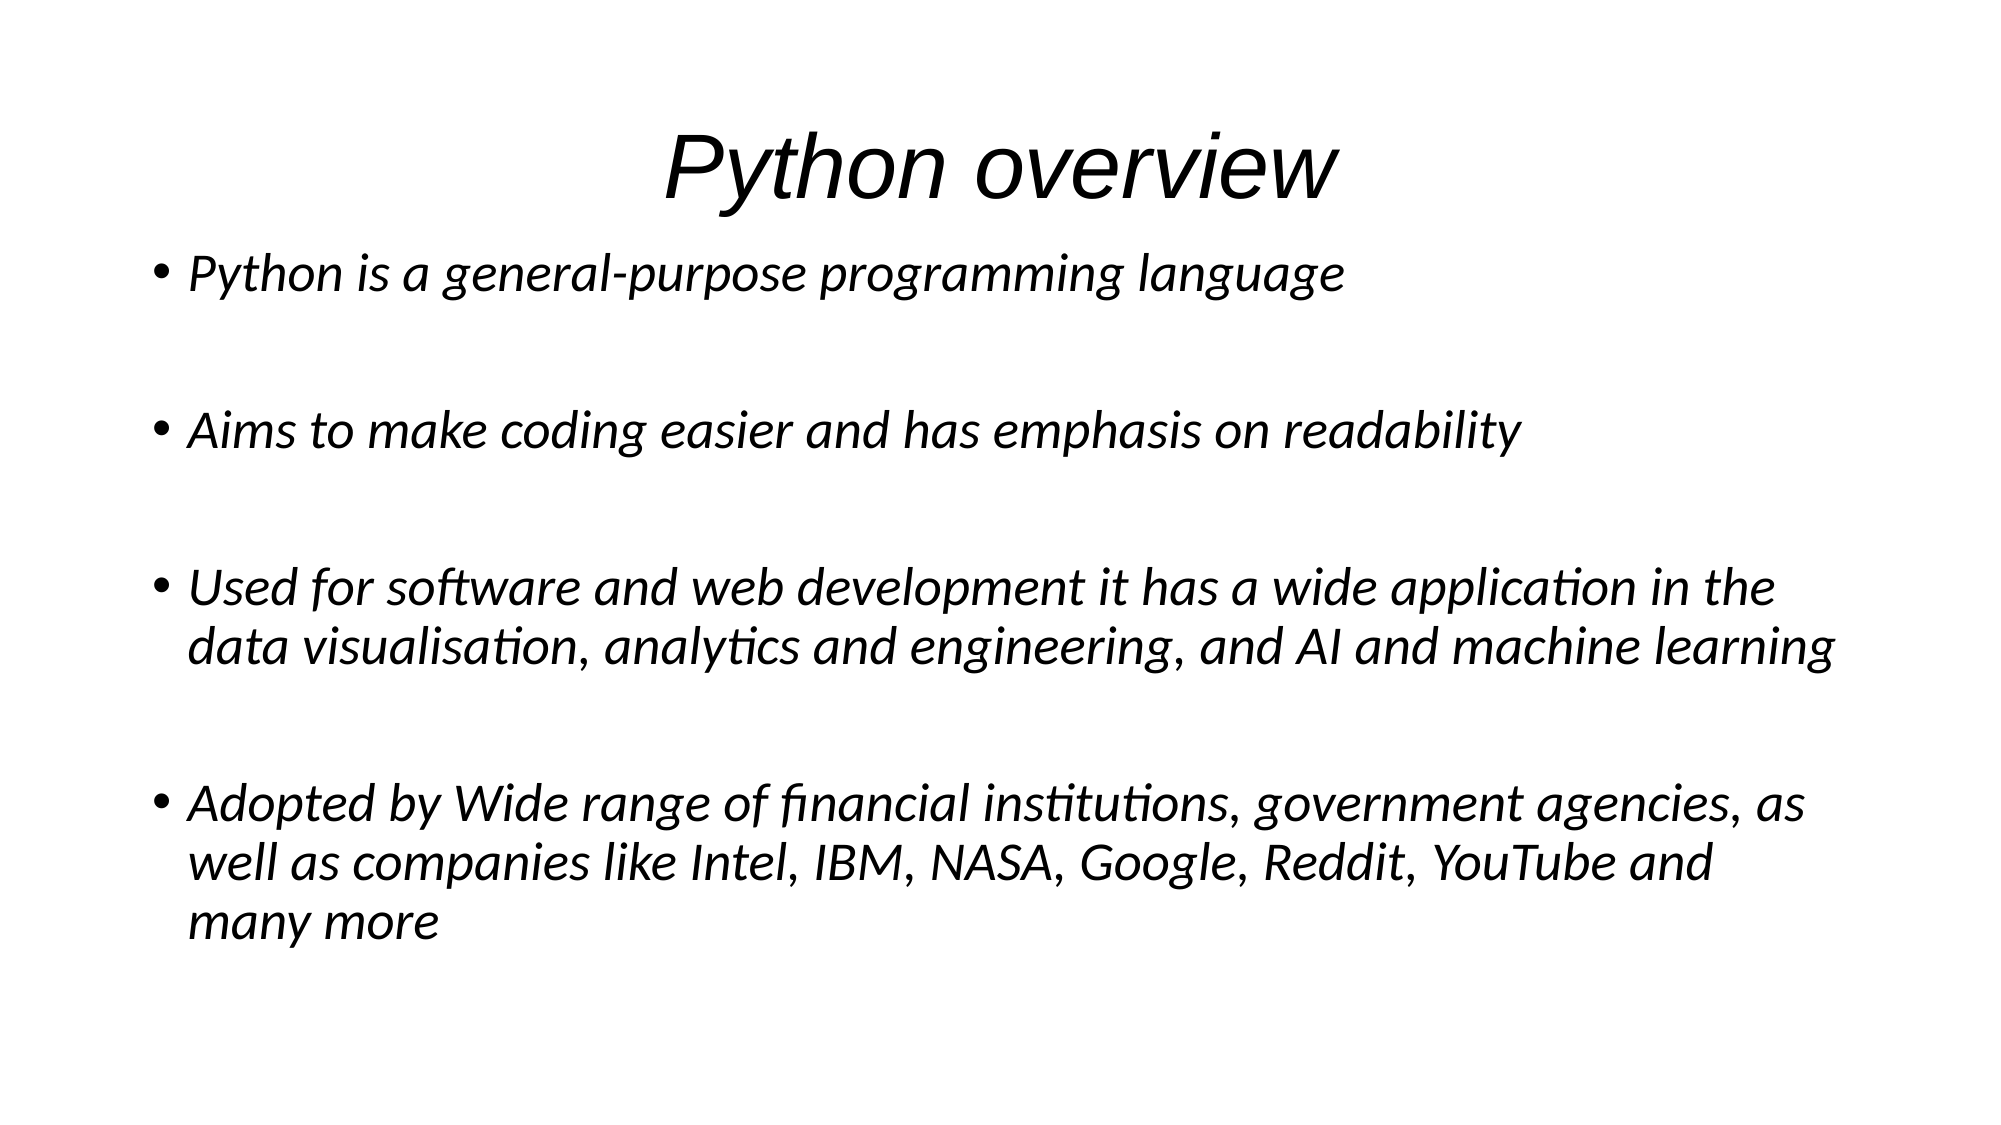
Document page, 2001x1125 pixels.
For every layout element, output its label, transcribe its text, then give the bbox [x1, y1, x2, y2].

list Python is a general-purpose programming language Aims to make coding easier and has emphasis on readability Used for software and web development it has a wide application in the data visualisation, analytics and engineering, and AI and machine learning Adopted by Wide range of financial institutions, government agencies, as well as companies like Intel, IBM, NASA, Google, Reddit, YouTube and many more [137, 236, 1863, 1014]
title Python overview [137, 59, 1863, 236]
